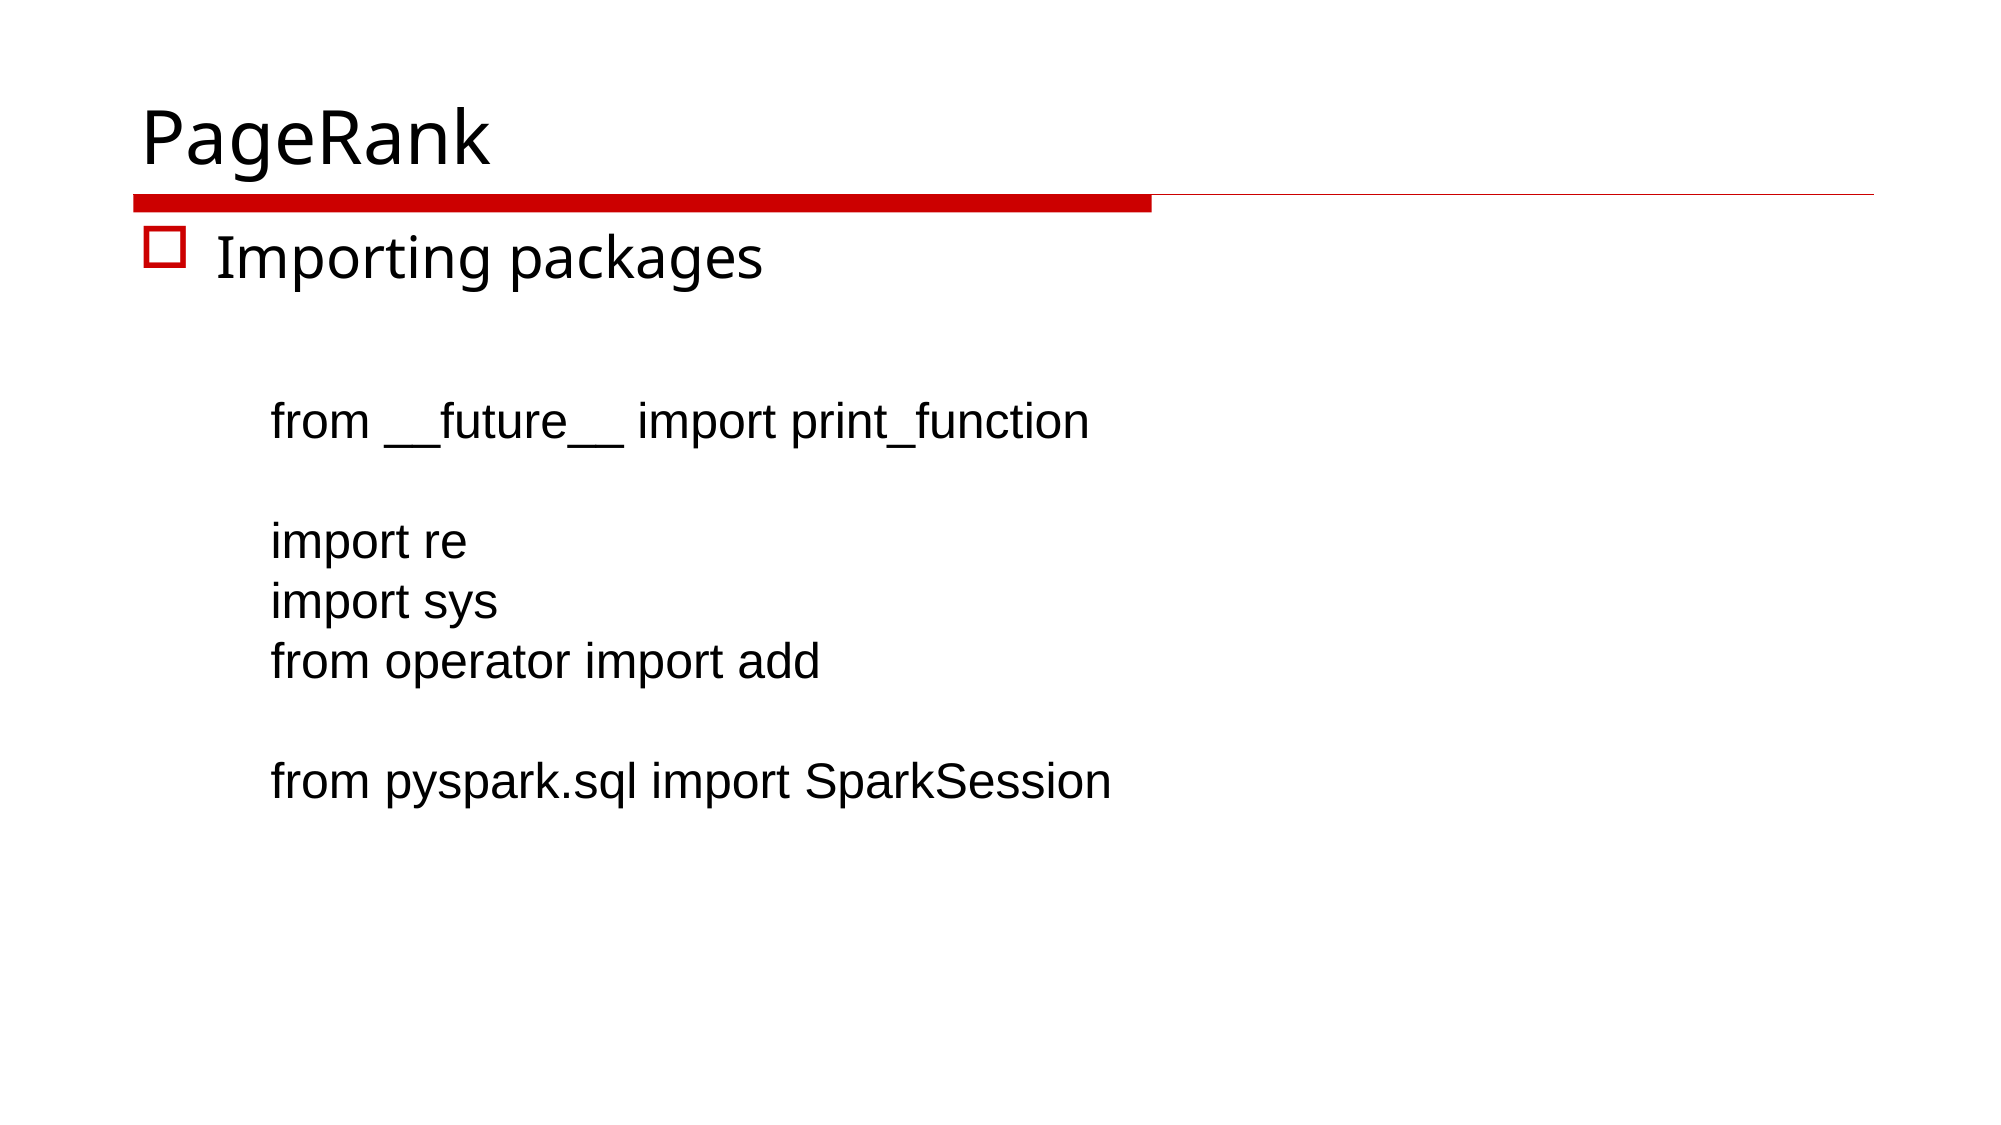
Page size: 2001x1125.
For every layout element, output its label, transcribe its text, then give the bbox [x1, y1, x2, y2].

list Importing packages [123, 212, 1874, 1025]
title PageRank [125, 12, 1876, 188]
text_box from __future__ import print_function import re import sys from operator import add from pyspark.sql import SparkSession [255, 381, 1256, 876]
